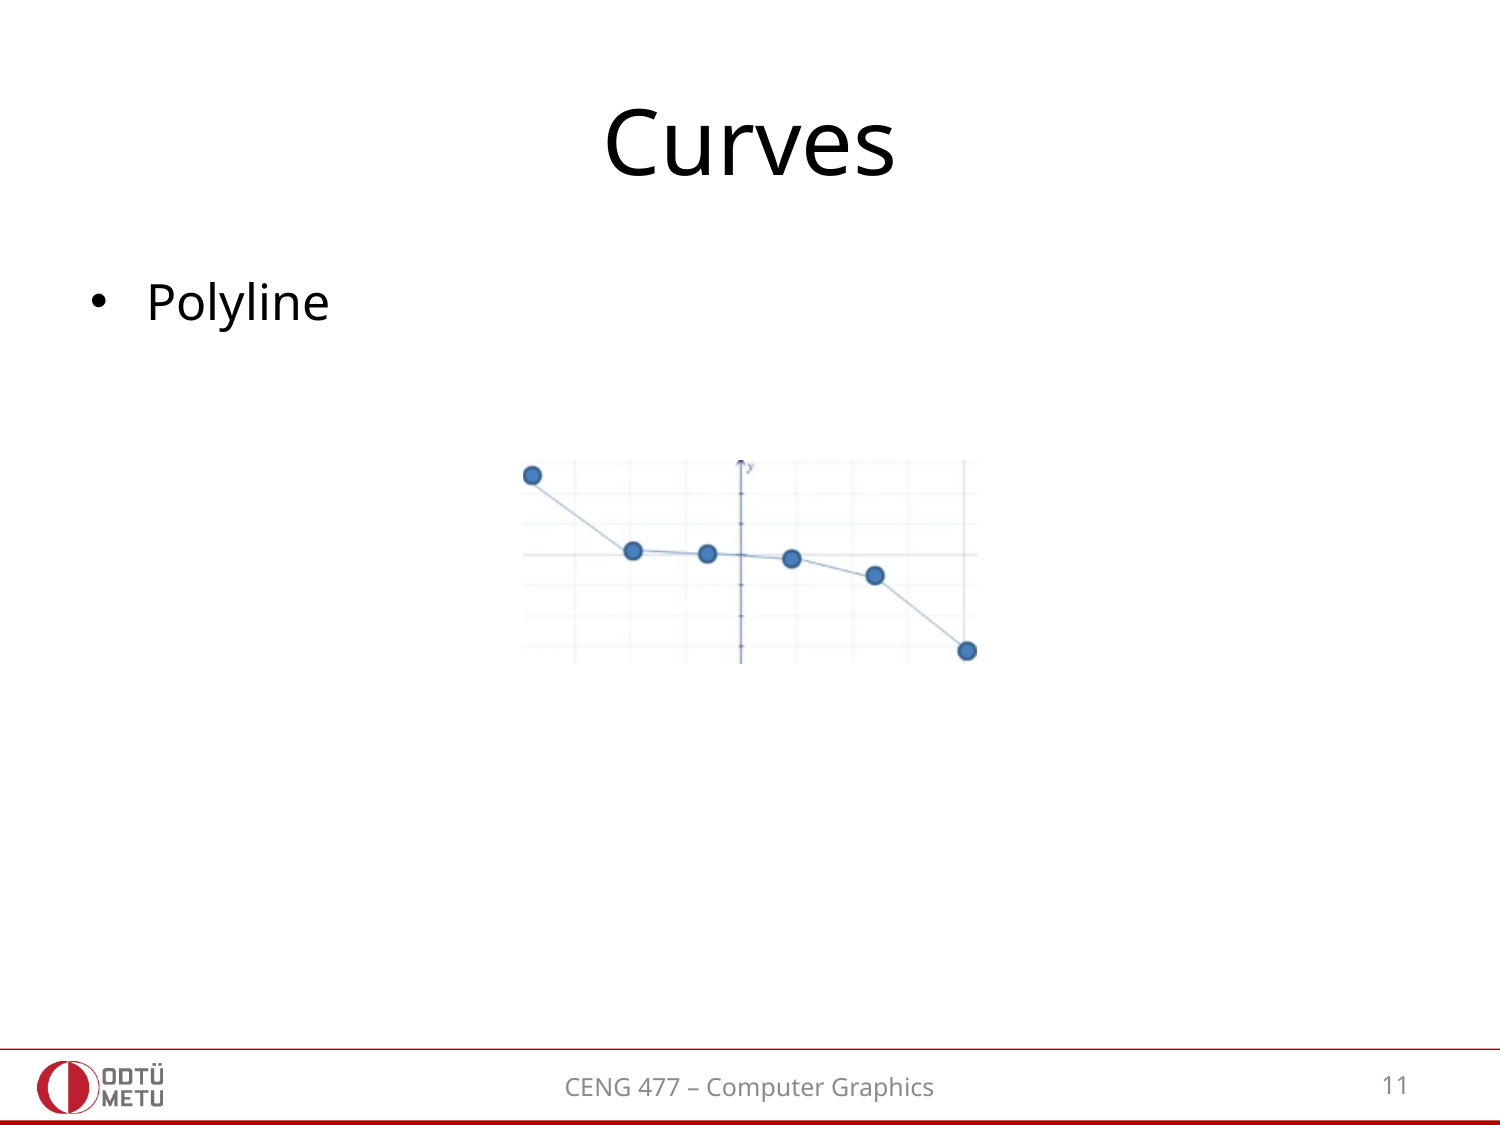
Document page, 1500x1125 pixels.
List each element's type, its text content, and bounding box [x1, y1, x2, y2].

list Polyline [75, 262, 1500, 1125]
picture [37, 1061, 75, 1114]
picture [523, 460, 977, 665]
footer CENG 477 – Computer Graphics [512, 1056, 988, 1117]
title Curves [75, 45, 1425, 233]
slide_number 11 [1074, 1056, 1425, 1117]
